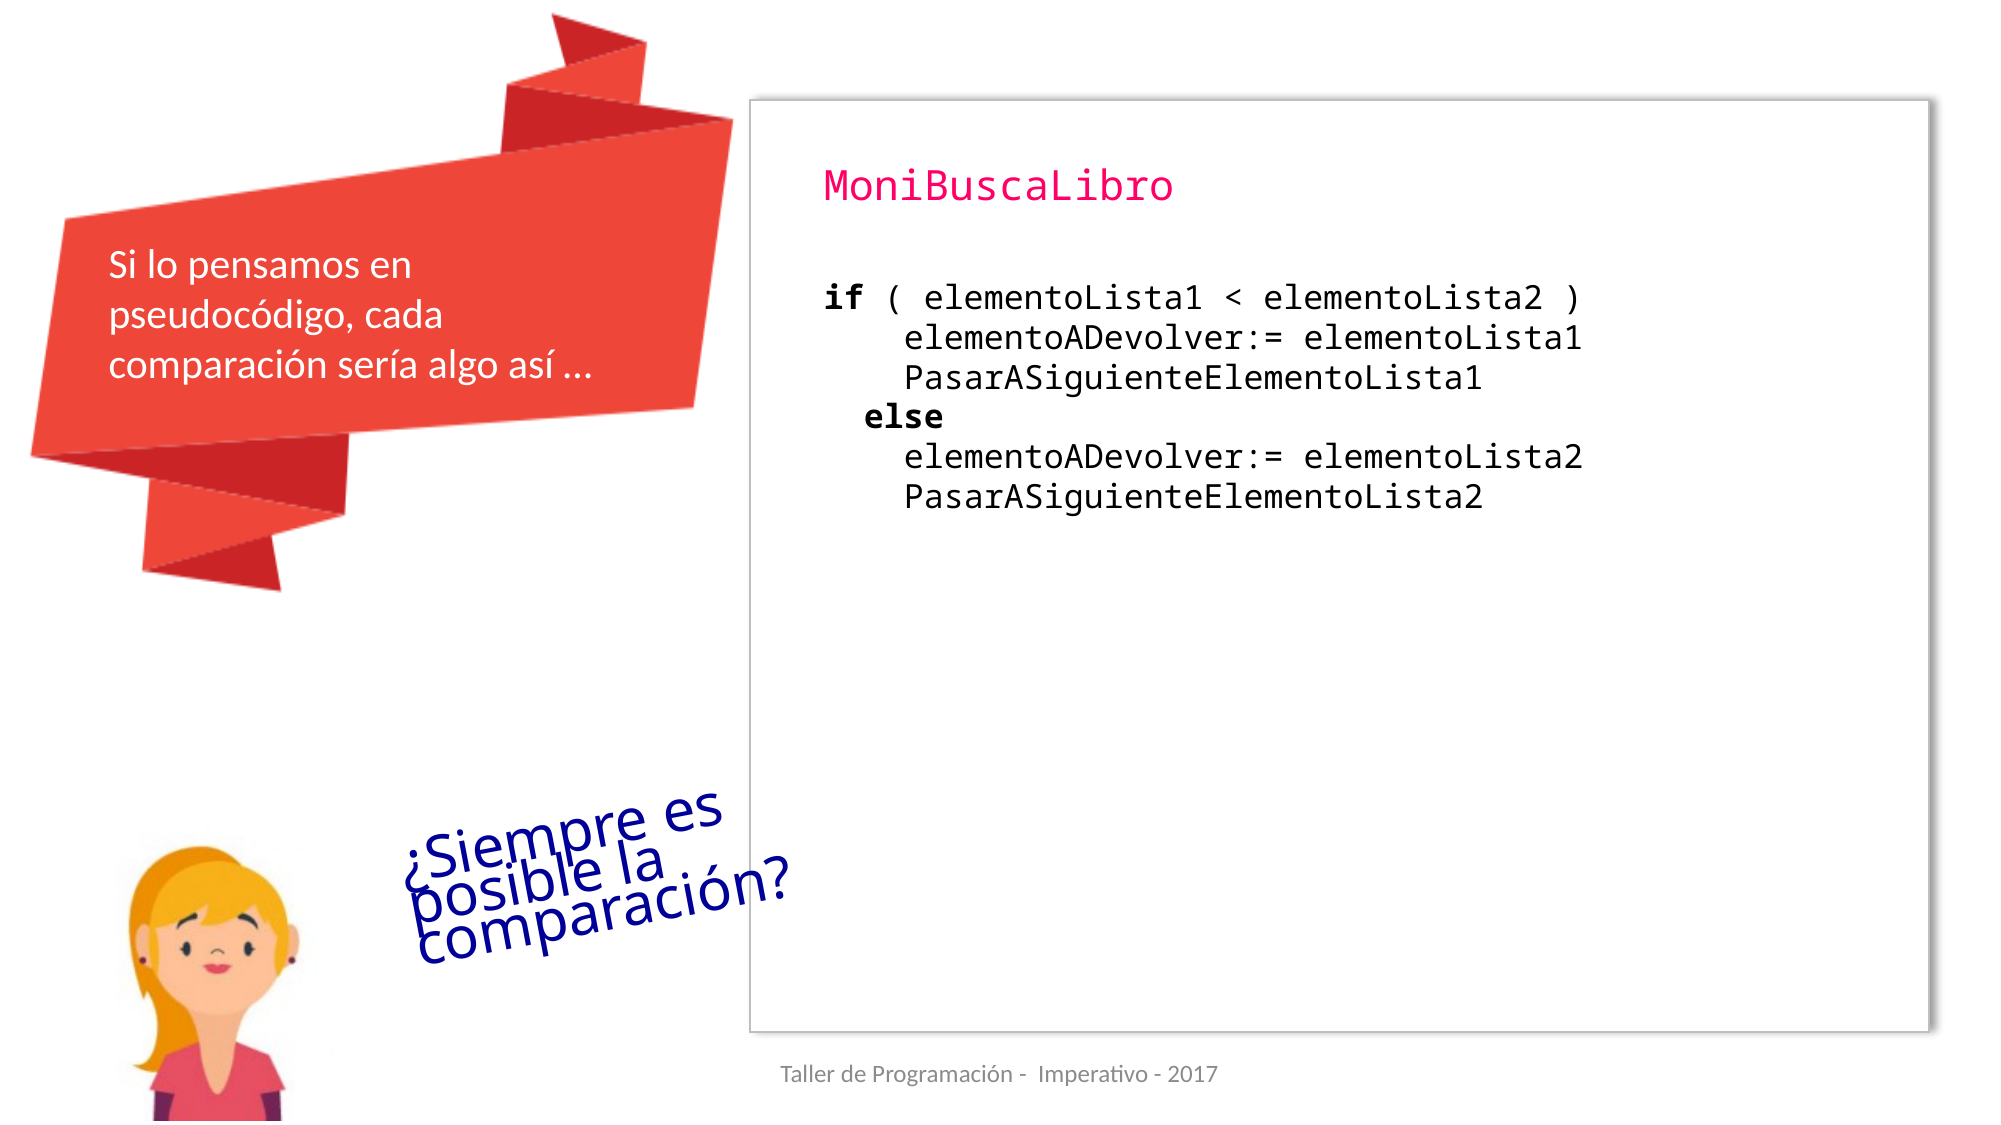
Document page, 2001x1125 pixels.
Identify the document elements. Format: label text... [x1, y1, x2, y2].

text_box MoniBuscaLibro if ( elementoLista1 < elementoLista2 ) elementoADevolver:= elementoLista1 PasarASiguienteElementoLista1 else elementoADevolver:= elementoLista2 PasarASiguienteElementoLista2 [809, 151, 1912, 563]
picture [16, 3, 750, 614]
text_box [749, 99, 1930, 1033]
footer Taller de Programación - Imperativo - 2017 [662, 1042, 1338, 1103]
text_box ¿Siempre es posible la comparación? [383, 745, 962, 988]
picture [106, 823, 341, 1121]
